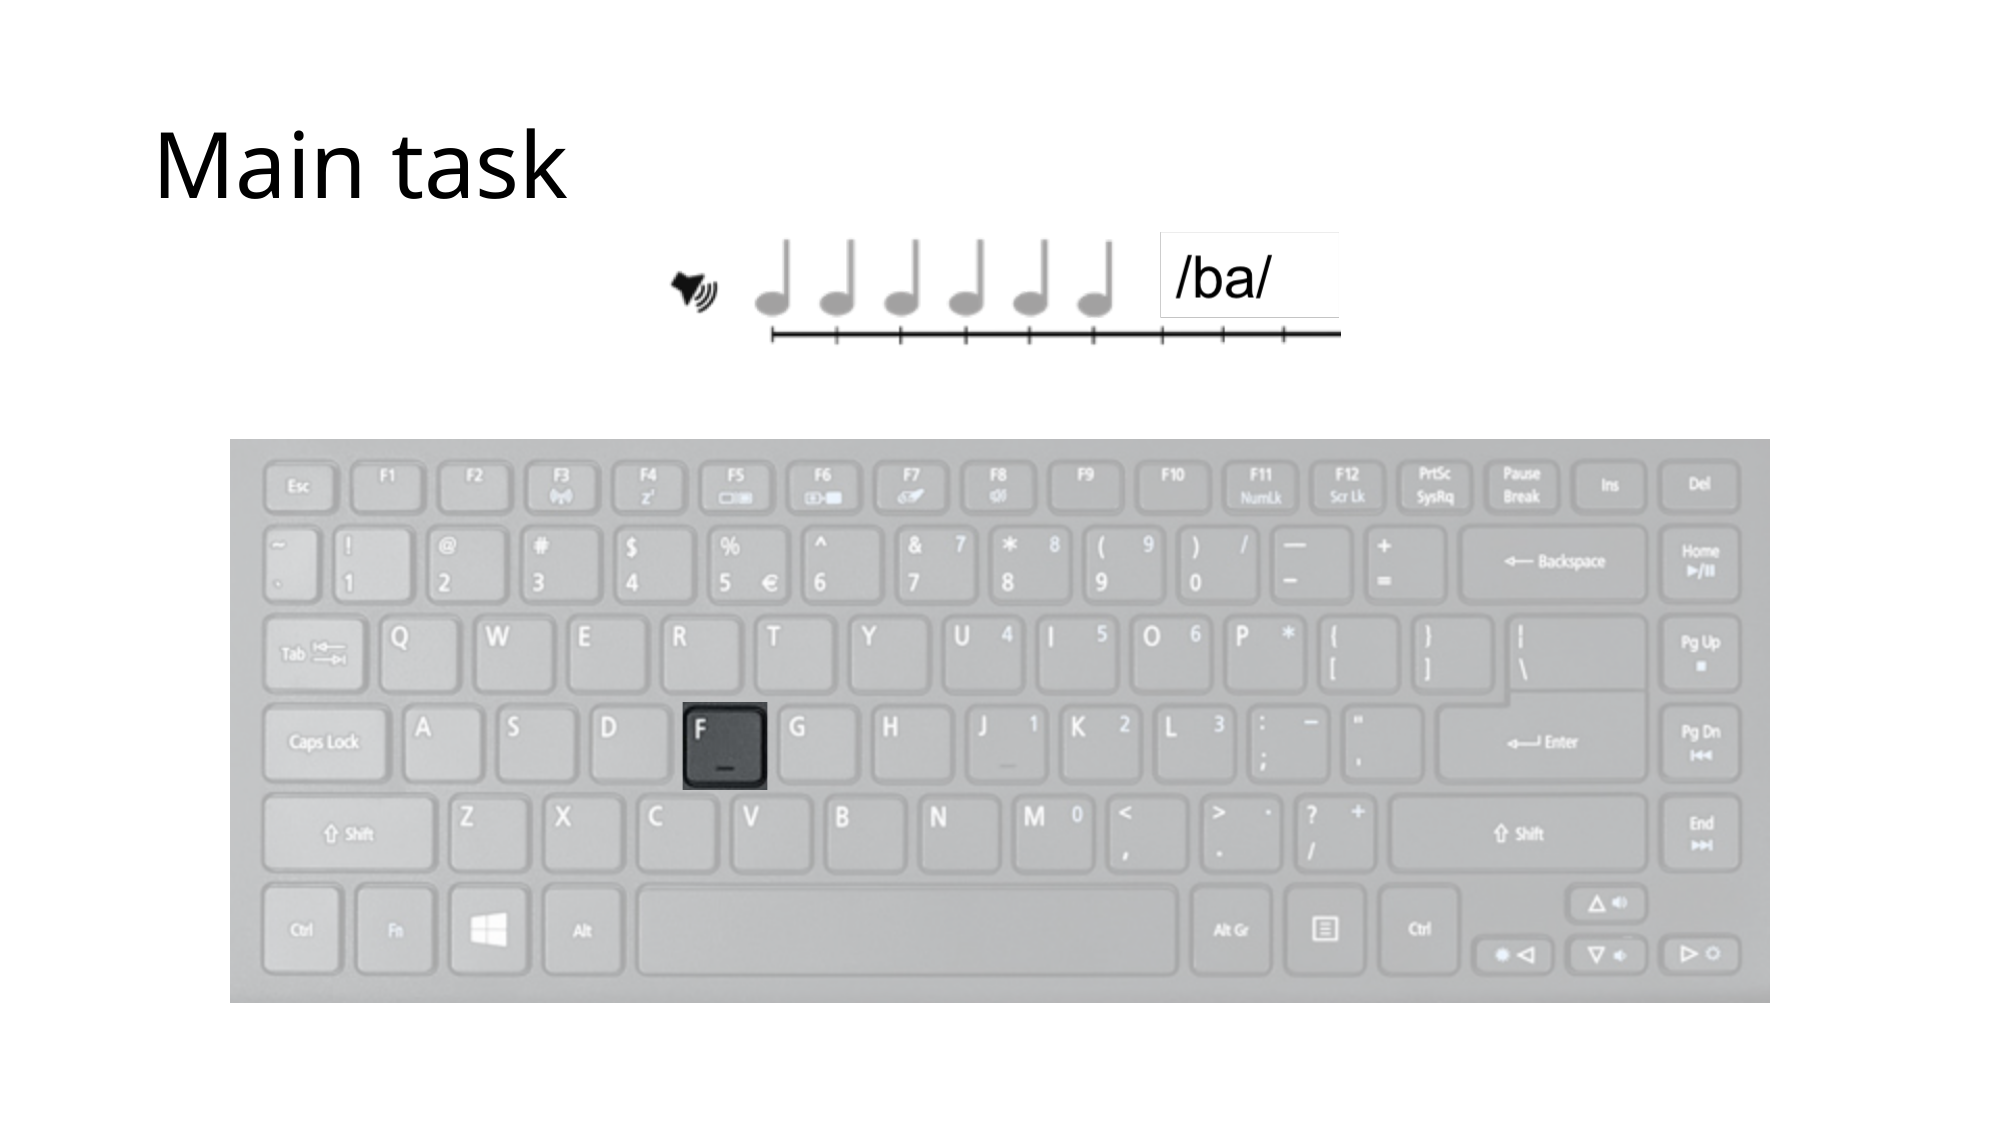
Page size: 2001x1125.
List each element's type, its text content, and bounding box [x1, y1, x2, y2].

picture [230, 439, 1770, 1003]
title Main task [137, 59, 1863, 278]
picture [659, 221, 1341, 370]
